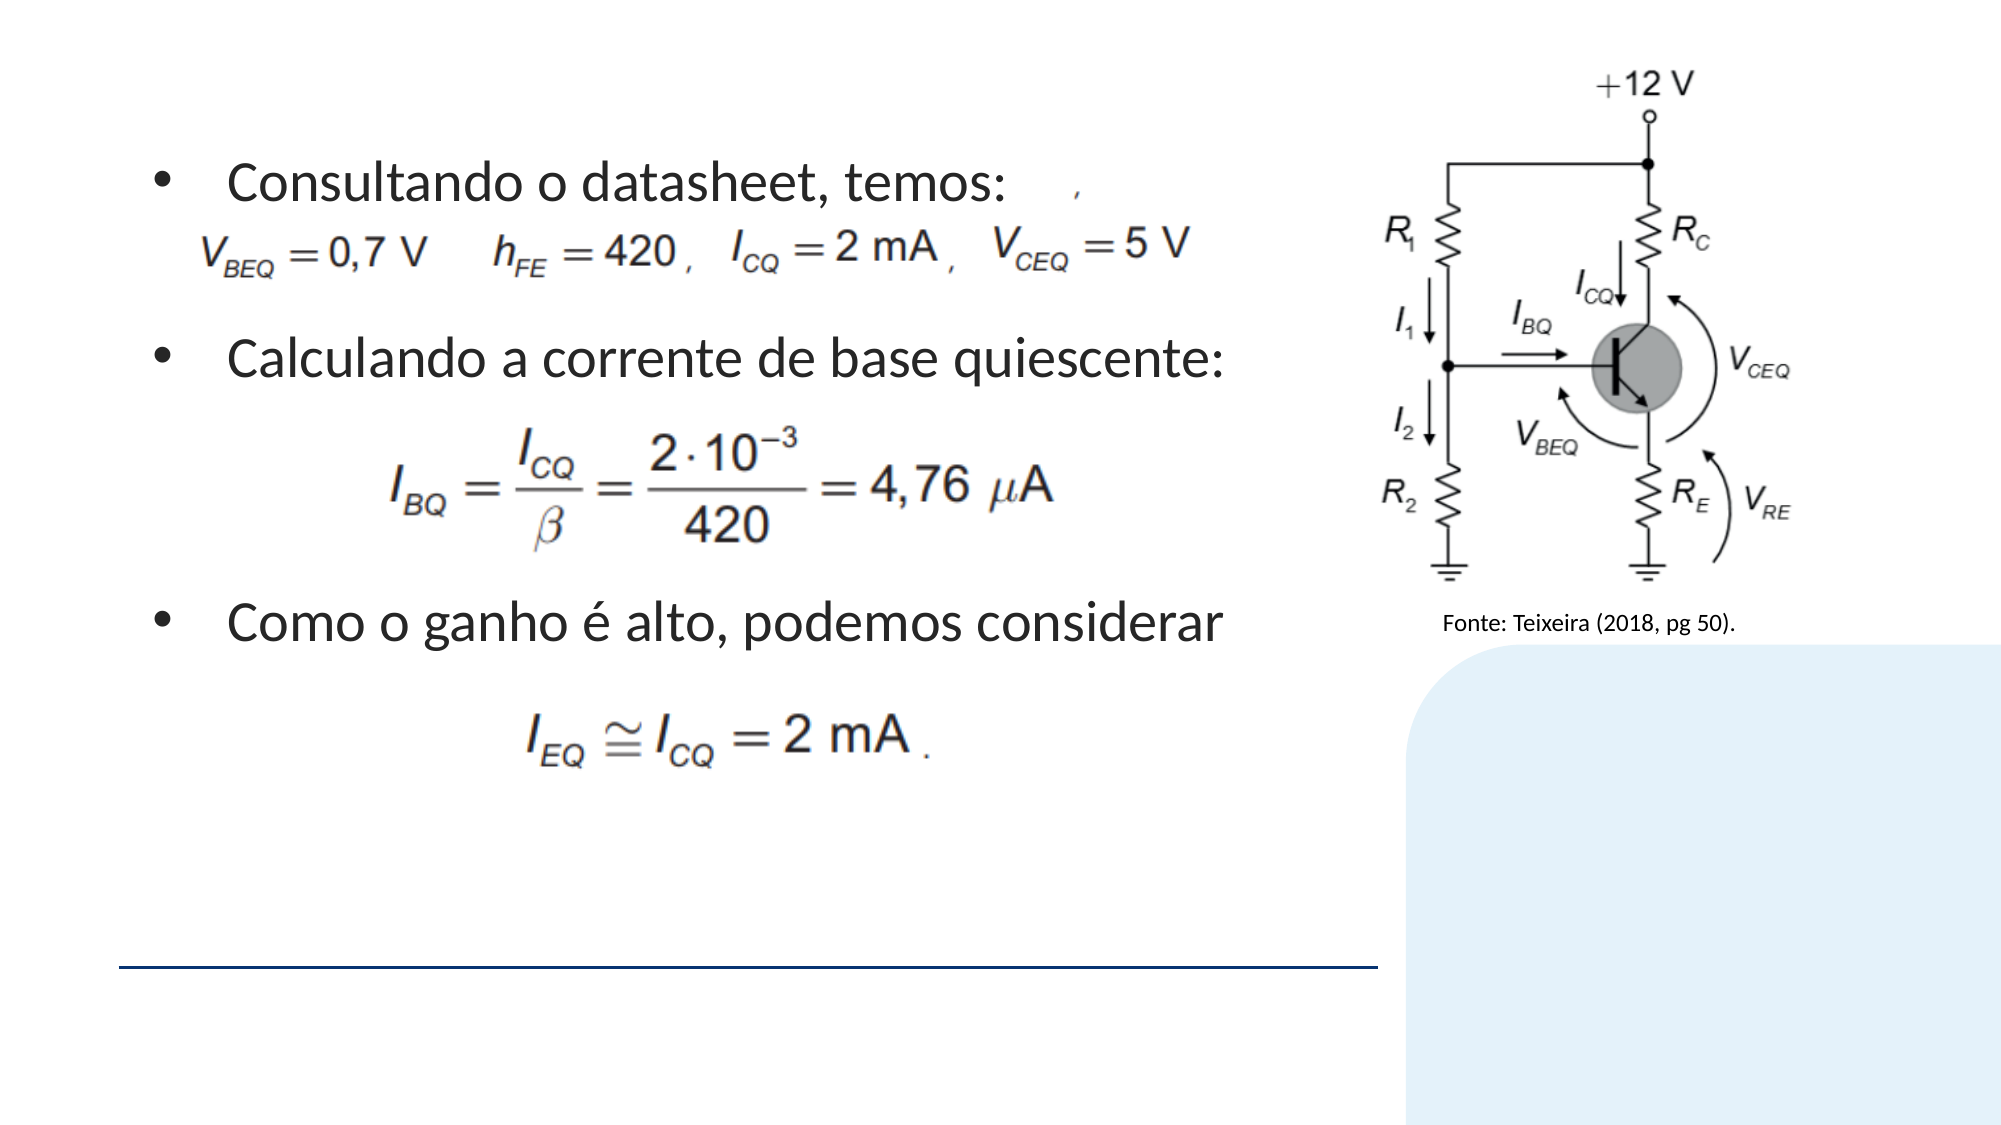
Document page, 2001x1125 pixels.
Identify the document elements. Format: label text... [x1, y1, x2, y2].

picture [1371, 57, 1809, 599]
text_box Fonte: Teixeira (2018, pg 50). [1428, 599, 1752, 644]
picture [1067, 182, 1096, 211]
list Consultando o datasheet, temos: Calculando a corrente de base quiescente: Como o ganho é alto, podemos considerar [137, 125, 1379, 932]
picture [197, 227, 433, 284]
picture [485, 215, 1201, 284]
picture [522, 698, 940, 779]
picture [365, 405, 1068, 562]
